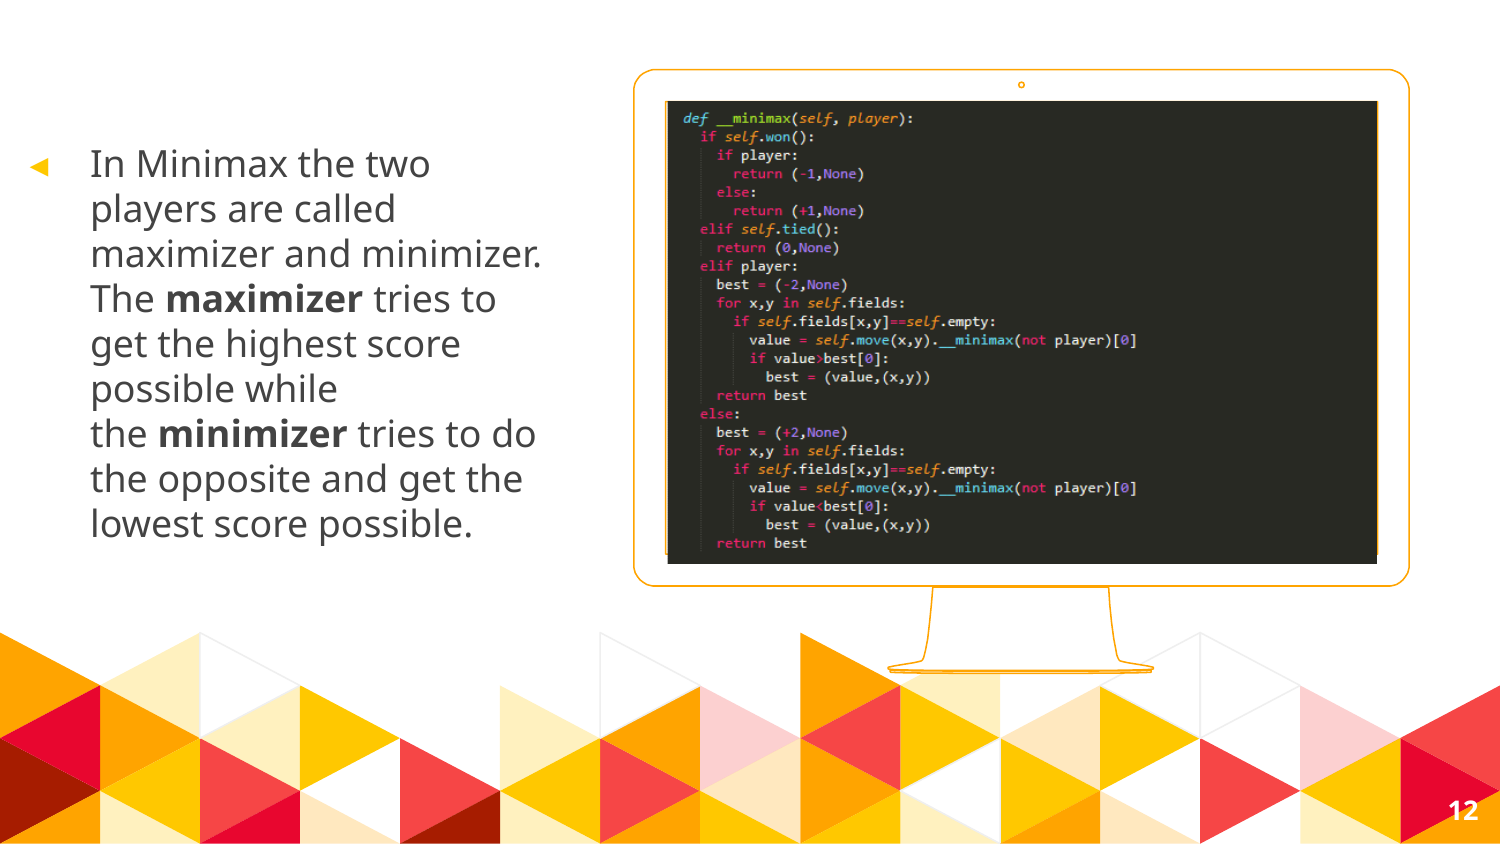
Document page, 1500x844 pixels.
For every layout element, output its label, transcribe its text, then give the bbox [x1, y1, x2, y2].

list In Minimax the two players are called maximizer and minimizer. The maximizer tries to get the highest score possible while the minimizer tries to do the opposite and get the lowest score possible. [0, 69, 562, 674]
text_box [633, 69, 1410, 674]
picture [667, 101, 1378, 565]
slide_number 12 [1403, 779, 1494, 844]
